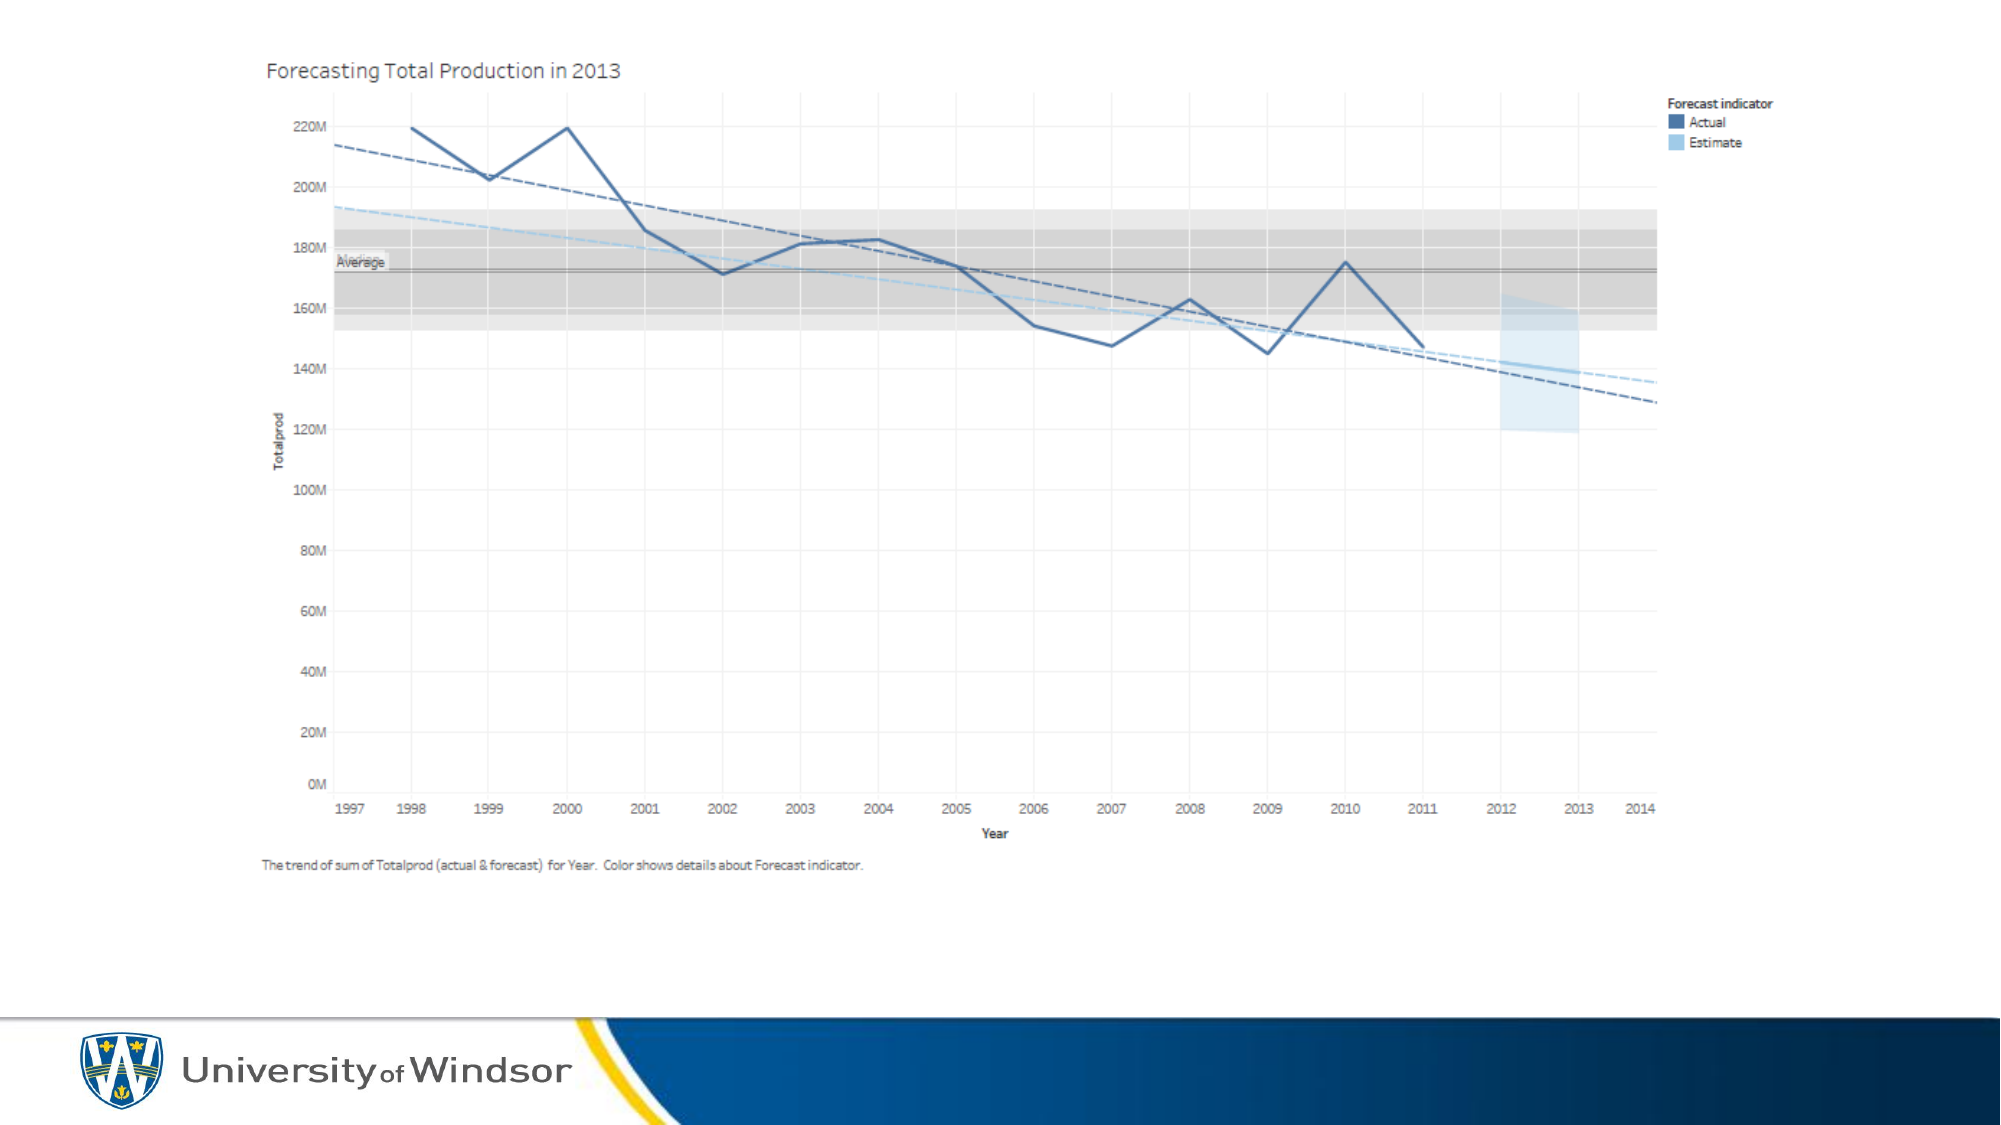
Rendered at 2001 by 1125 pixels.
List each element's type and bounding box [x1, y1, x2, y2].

picture [228, 0, 1810, 1000]
picture [0, 1017, 2000, 1125]
